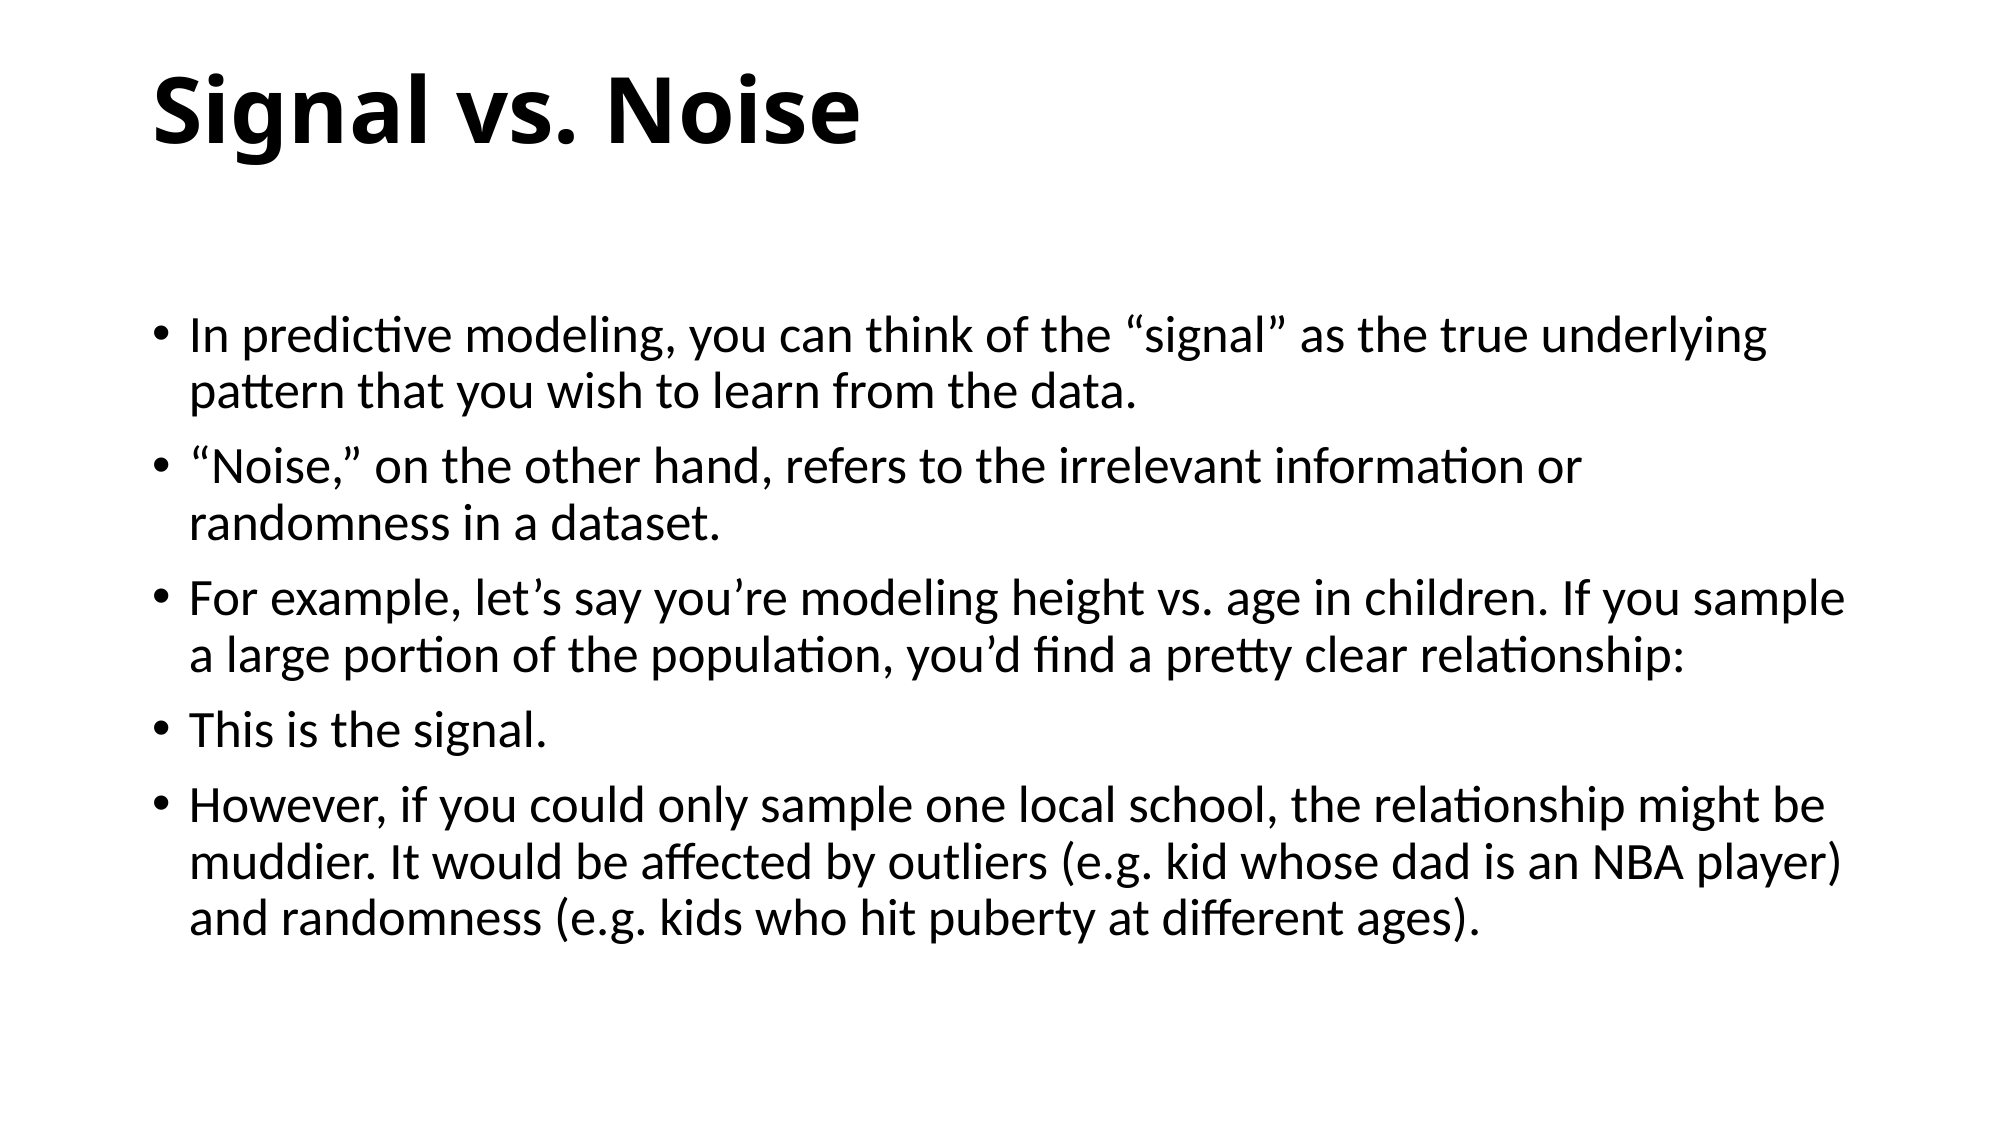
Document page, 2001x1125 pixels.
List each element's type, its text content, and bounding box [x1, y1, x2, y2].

title Signal vs. Noise [137, 59, 1863, 278]
list In predictive modeling, you can think of the “signal” as the true underlying pattern that you wish to learn from the data. “Noise,” on the other hand, refers to the irrelevant information or randomness in a dataset. For example, let’s say you’re modeling height vs. age in children. If you sample a large portion of the population, you’d find a pretty clear relationship: This is the signal. However, if you could only sample one local school, the relationship might be muddier. It would be affected by outliers (e.g. kid whose dad is an NBA player) and randomness (e.g. kids who hit puberty at different ages). [137, 299, 1863, 1014]
